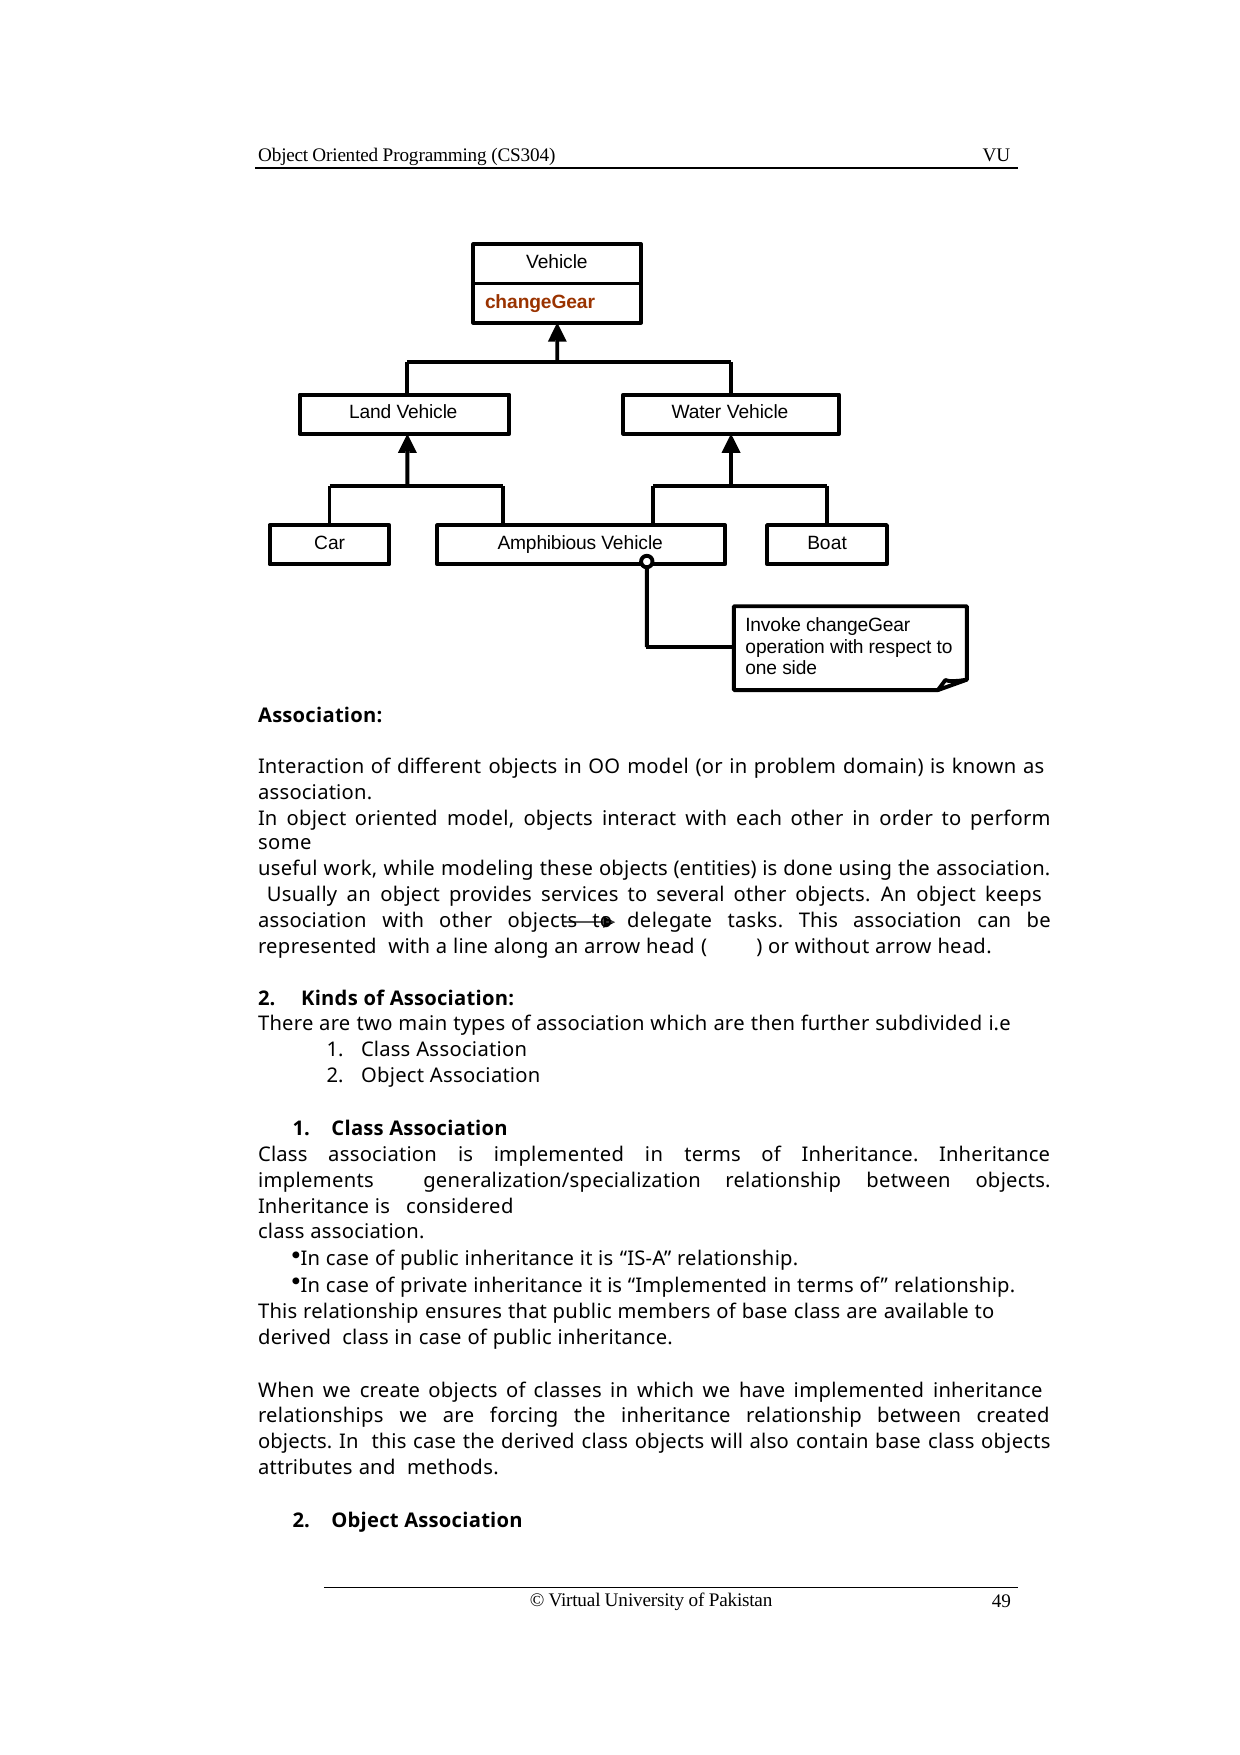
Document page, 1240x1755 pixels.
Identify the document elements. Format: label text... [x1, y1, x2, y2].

text_box [473, 283, 642, 323]
text_box Car [312, 530, 347, 554]
text_box 49 [989, 1588, 1014, 1612]
text_box [473, 244, 642, 283]
text_box Vehicle changeGear [482, 249, 597, 313]
text_box [547, 323, 567, 361]
text_box [767, 525, 887, 565]
text_box Invoke changeGear operation with respect to one side Association: Interaction of different objects in OO model (or in problem domain) is known as association. In object oriented model, objects interact with each other in order to perform some useful work, while modeling these objects (entities) is done using the association. Usually an object provides services to several other objects. An object keeps association with other objects to delegate tasks. This association can be represented with a line along an arrow head ( ) or without arrow head. Kinds of Association: There are two main types of association which are then further subdivided i.e Class Association Object Association 1. Class Association Class association is implemented in terms of Inheritance. Inheritance implements generalization/specialization relationship between objects. Inheritance is considered class association. In case of public inheritance it is “IS-A” relationship. In case of private inheritance it is “Implemented in terms of” relationship. This relationship ensures that public members of base class are available to derived class in case of public inheritance. When we create objects of classes in which we have implemented inheritance relationships we are forcing the inheritance relationship between created objects. In this case the derived class objects will also contain base class objects attributes and methods. 2. Object Association [256, 613, 1052, 1532]
text_box Object Oriented Programming (CS304) [256, 141, 561, 166]
text_box [641, 555, 653, 568]
text_box Amphibious Vehicle [495, 530, 668, 554]
text_box [437, 525, 726, 565]
text_box Water Vehicle [669, 399, 793, 423]
text_box [733, 606, 967, 613]
text_box [562, 916, 616, 928]
text_box [299, 394, 510, 434]
text_box Land Vehicle [347, 399, 462, 423]
text_box [269, 525, 390, 565]
text_box [721, 433, 741, 485]
text_box Boat [805, 530, 849, 554]
text_box © Virtual University of Pakistan [527, 1586, 781, 1610]
text_box [623, 394, 840, 434]
text_box [397, 433, 417, 485]
text_box VU [980, 141, 1013, 166]
